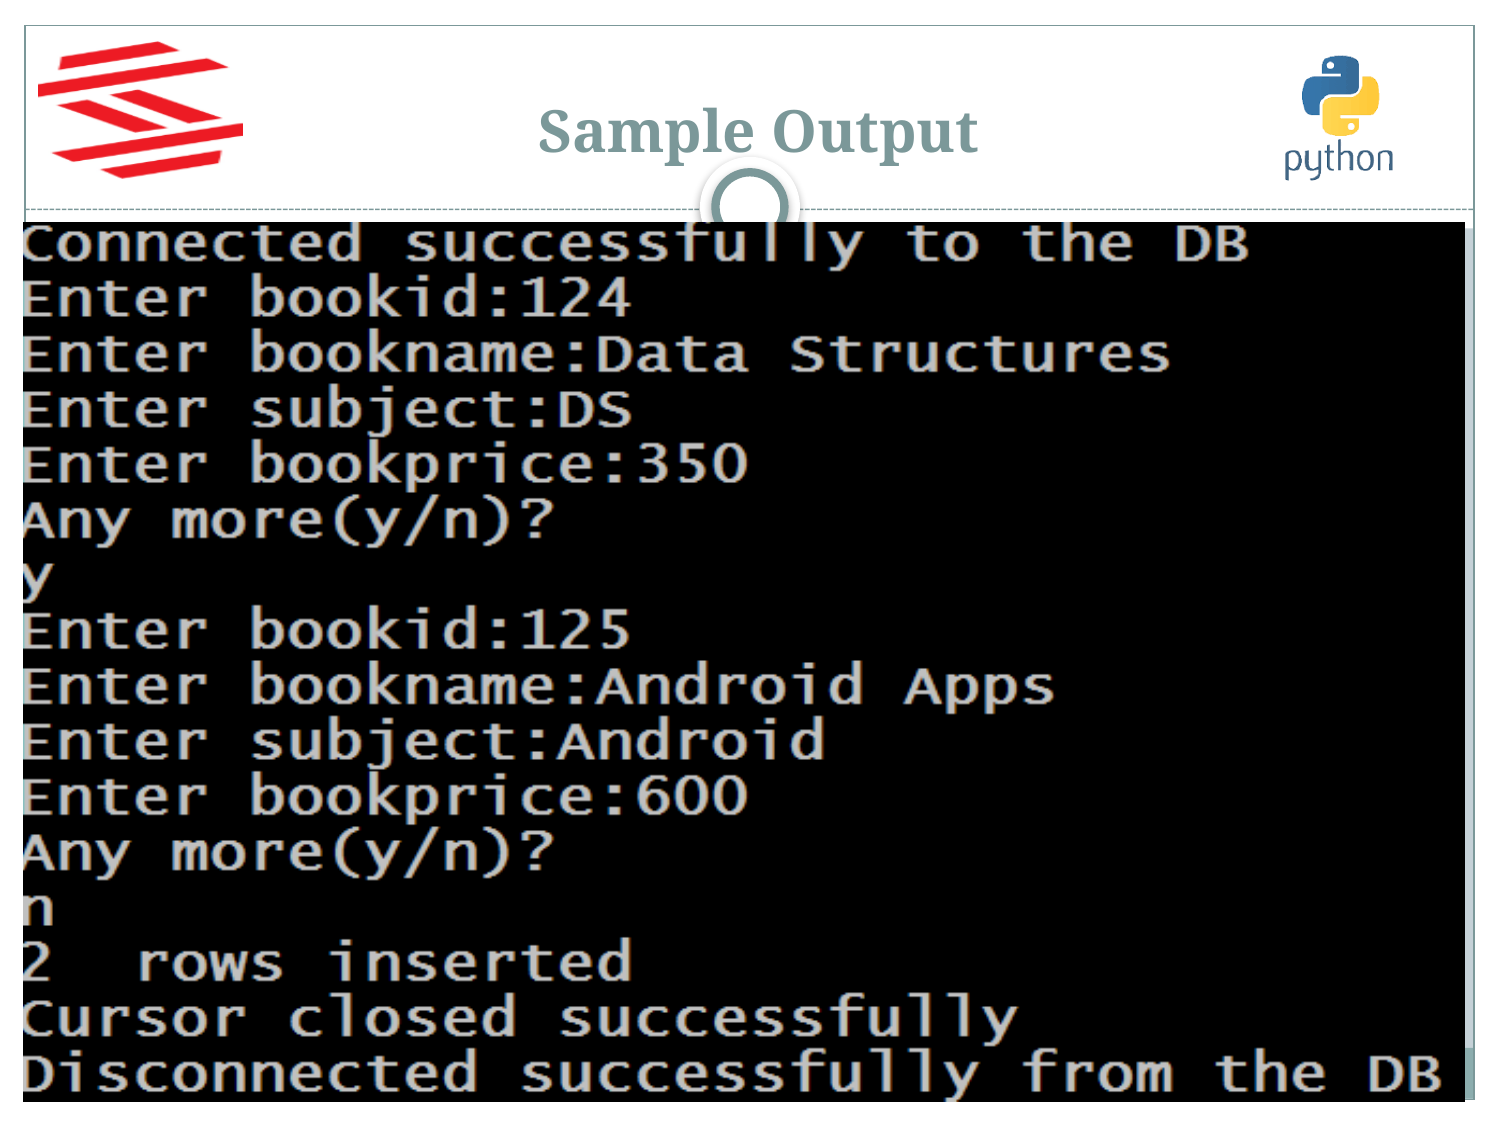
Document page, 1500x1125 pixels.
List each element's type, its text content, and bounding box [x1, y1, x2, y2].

picture [1206, 53, 1471, 186]
title Sample Output [248, 46, 1459, 172]
picture [37, 40, 243, 185]
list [23, 222, 1466, 1102]
